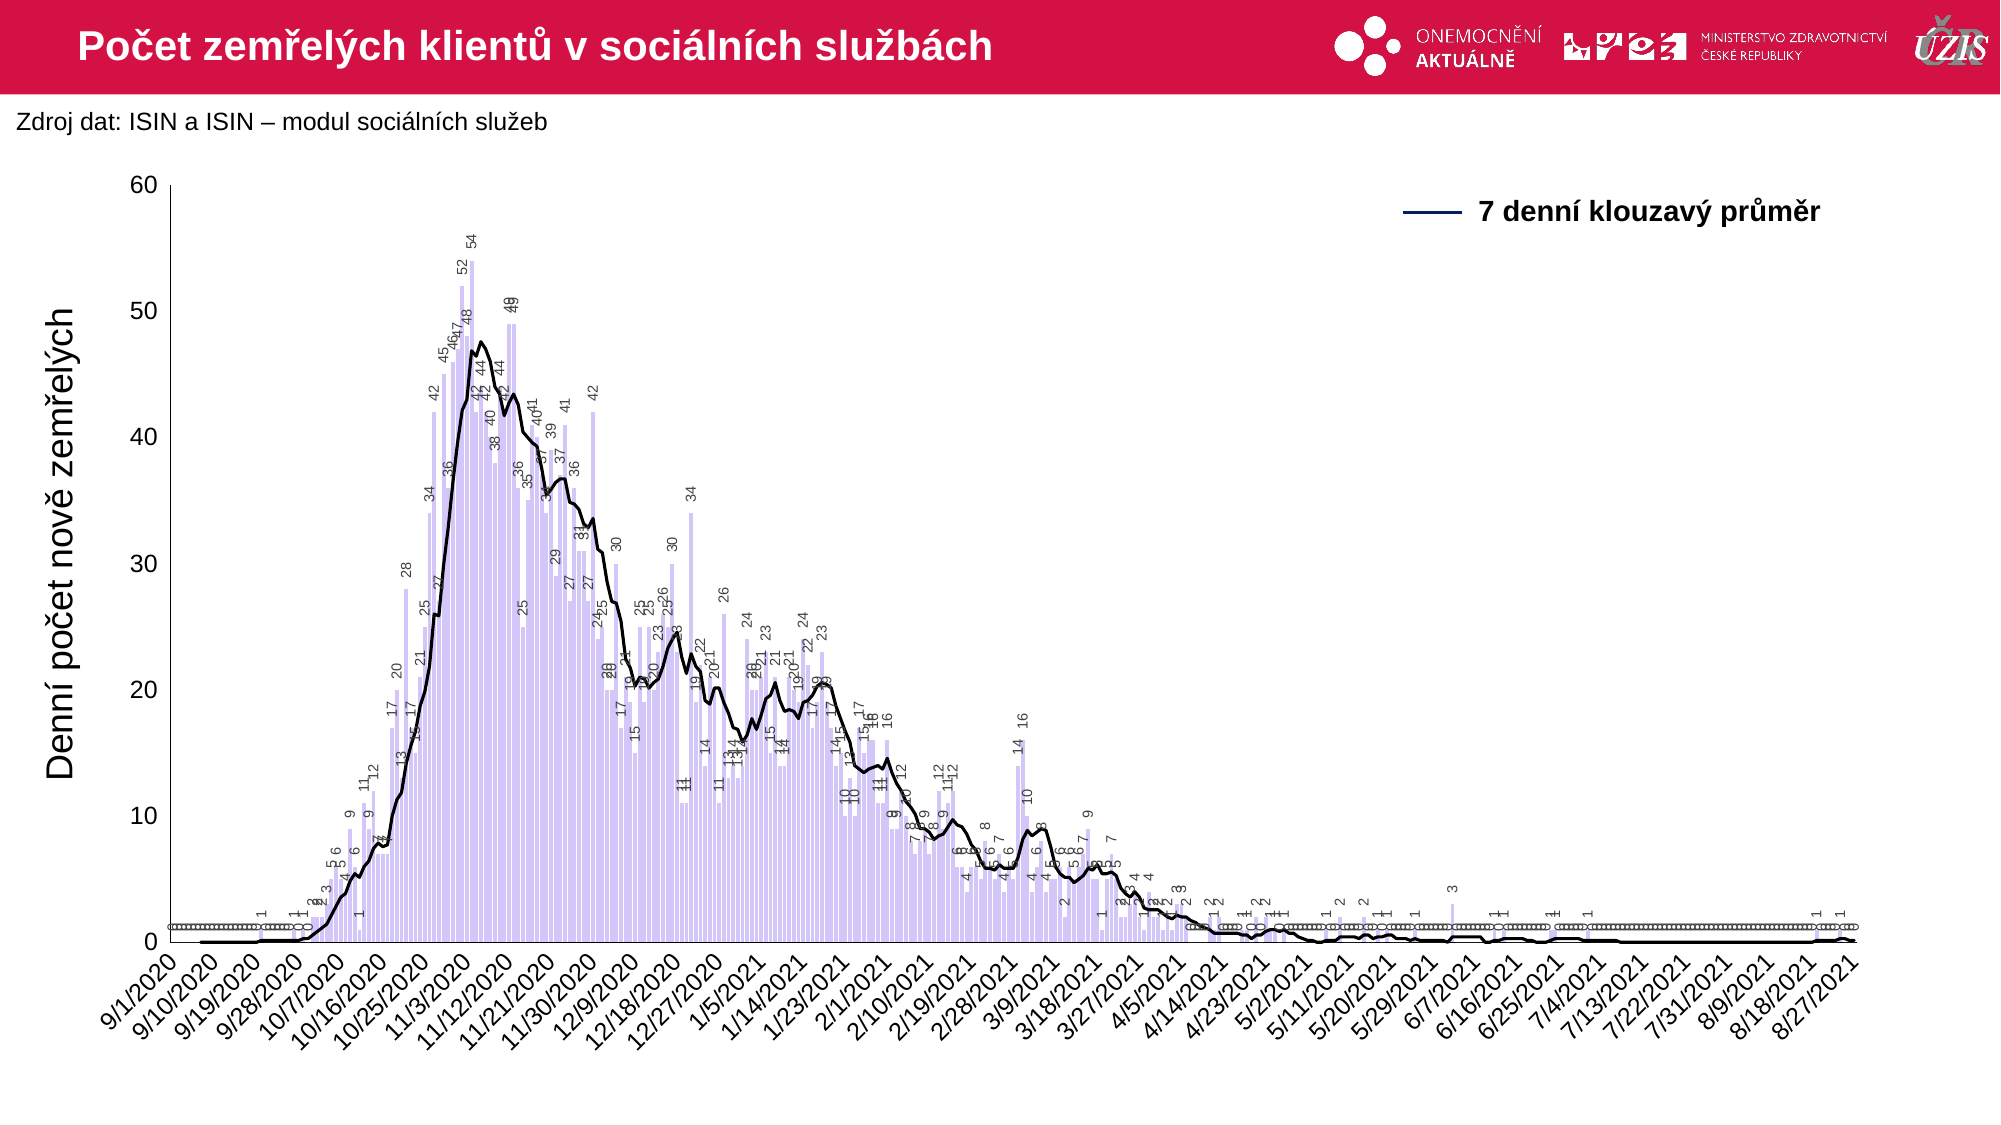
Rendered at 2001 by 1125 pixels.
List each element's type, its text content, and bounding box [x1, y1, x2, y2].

picture [1334, 16, 1542, 76]
text_box Denní počet nově zemřelých [27, 292, 57, 797]
picture [1563, 31, 1888, 60]
picture [1915, 15, 1989, 66]
title Počet zemřelých klientů v sociálních službách [62, 0, 1265, 95]
chart [57, 153, 1901, 1074]
text_box Zdroj dat: ISIN a ISIN – modul sociálních služeb [1, 98, 564, 143]
